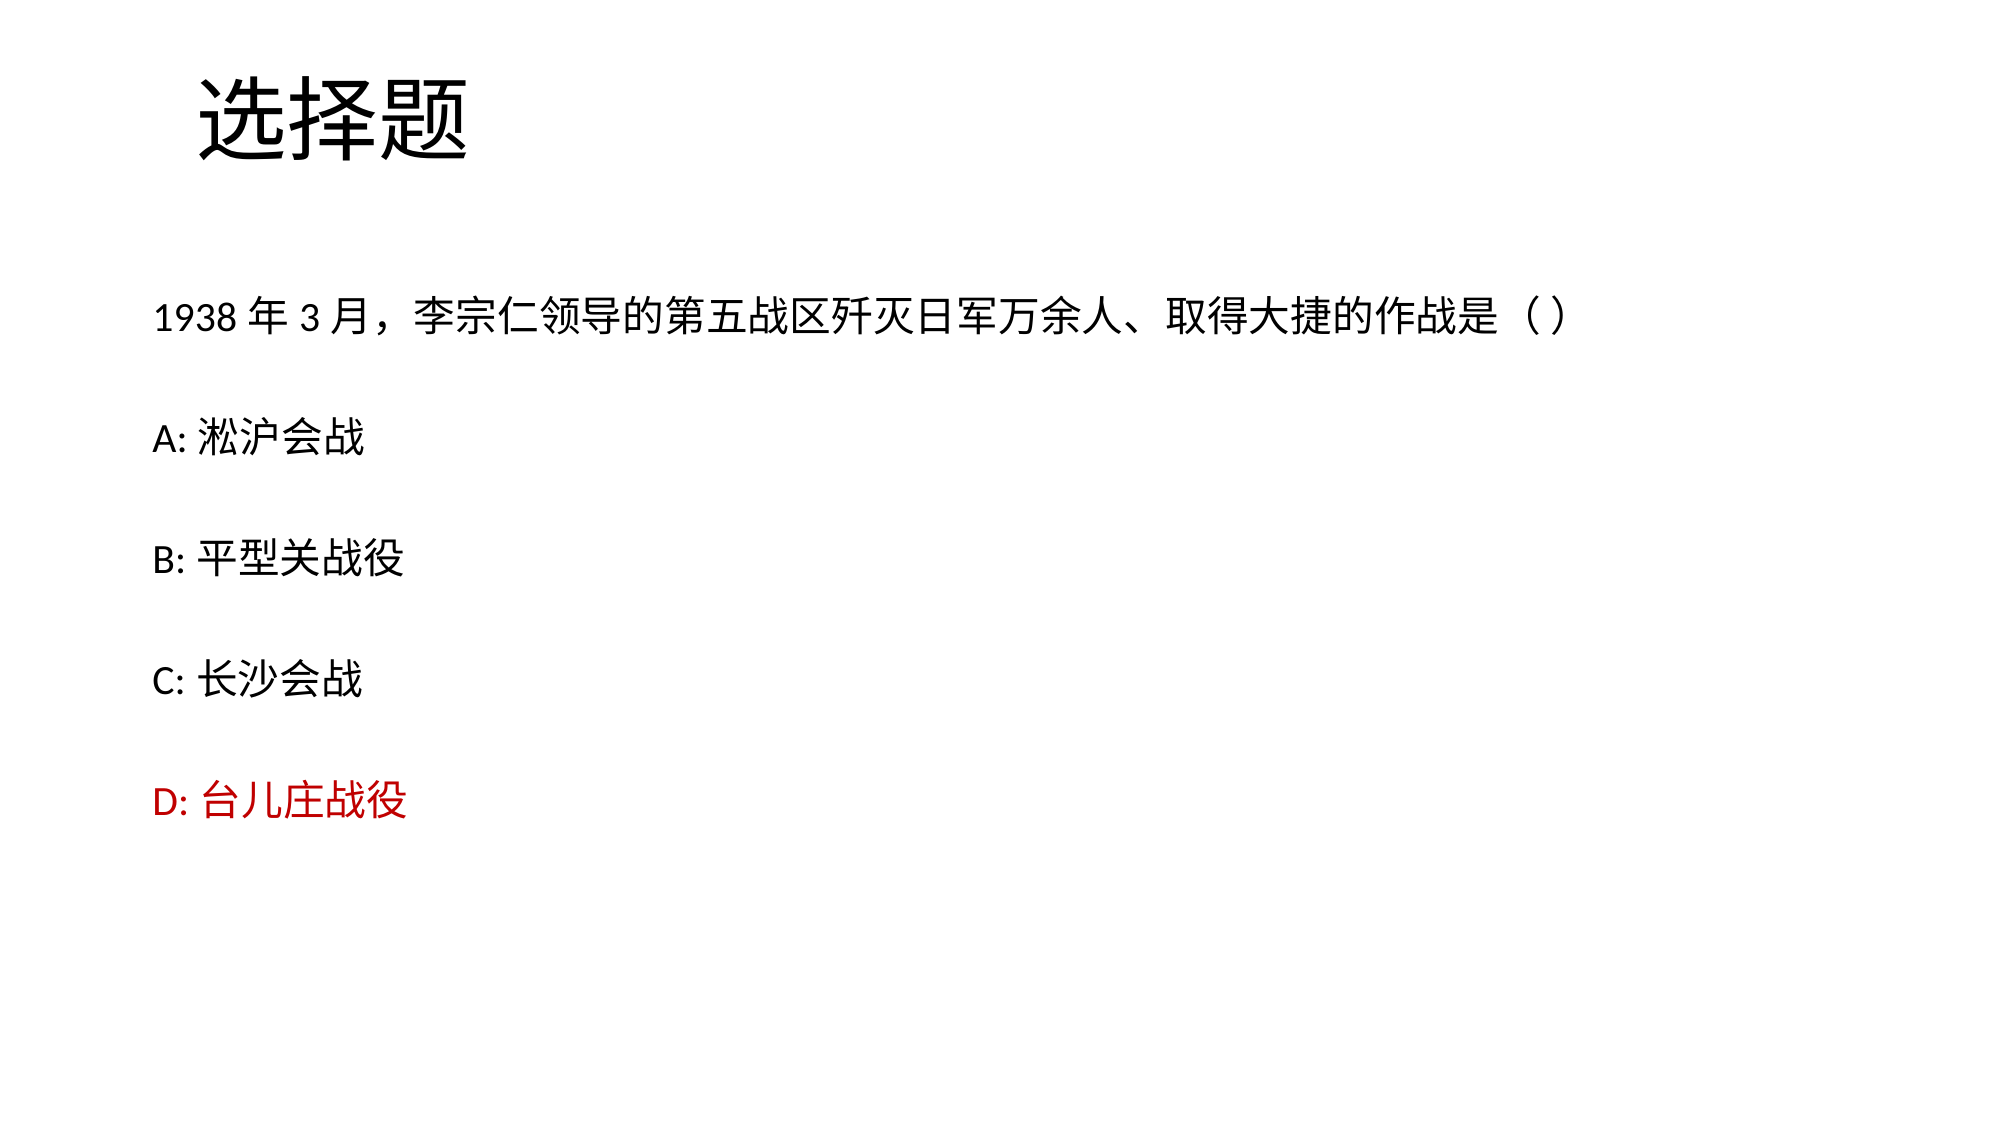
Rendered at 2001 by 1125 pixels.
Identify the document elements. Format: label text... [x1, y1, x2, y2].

list 1938年3月，李宗仁领导的第五战区歼灭日军万余人、取得大捷的作战是（ ） A:淞沪会战 B:平型关战役 C:长沙会战 D:台儿庄战役 [137, 232, 2000, 1079]
title 选择题 [137, 14, 1863, 232]
